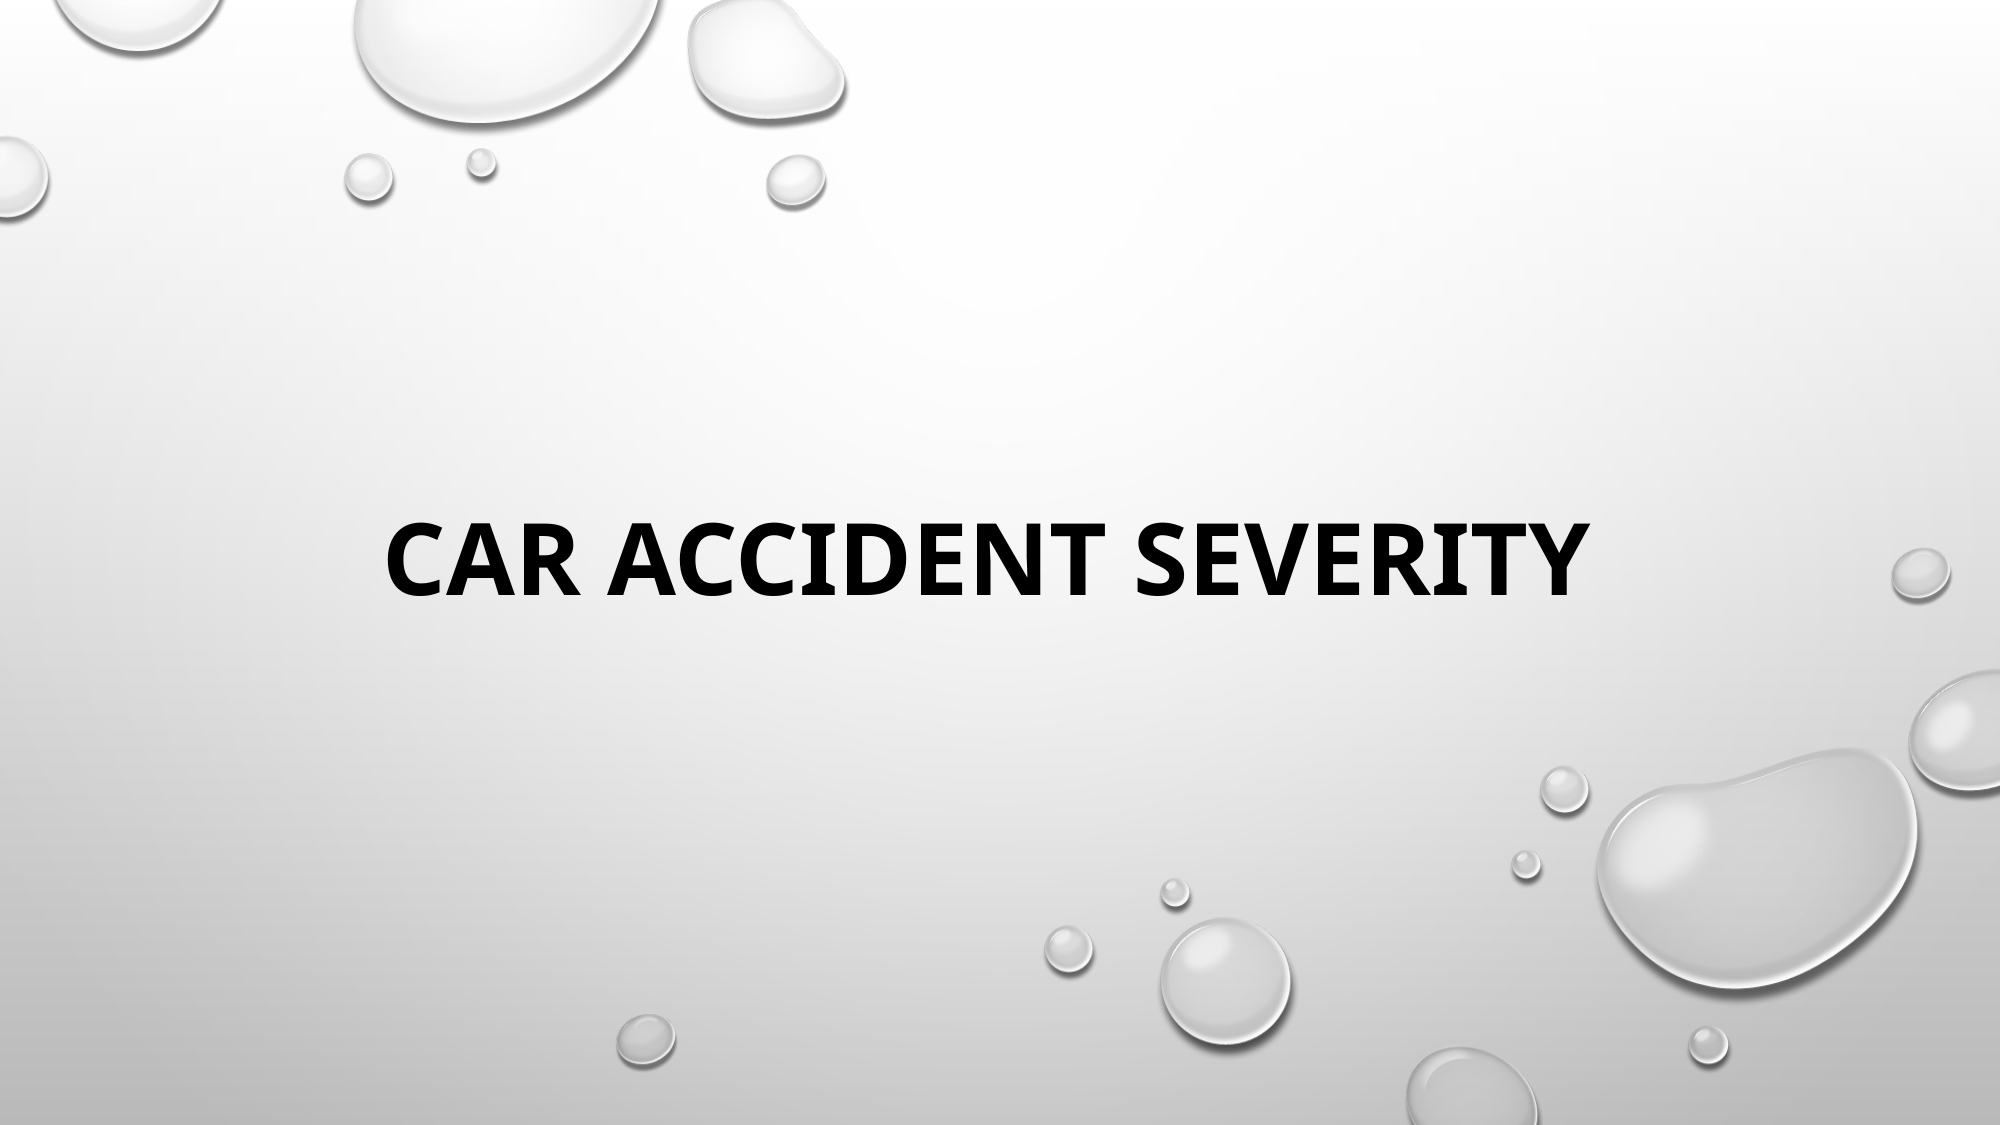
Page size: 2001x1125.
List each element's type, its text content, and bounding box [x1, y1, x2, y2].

title Car Accident Severity [287, 213, 1713, 625]
picture [0, 0, 2000, 1125]
